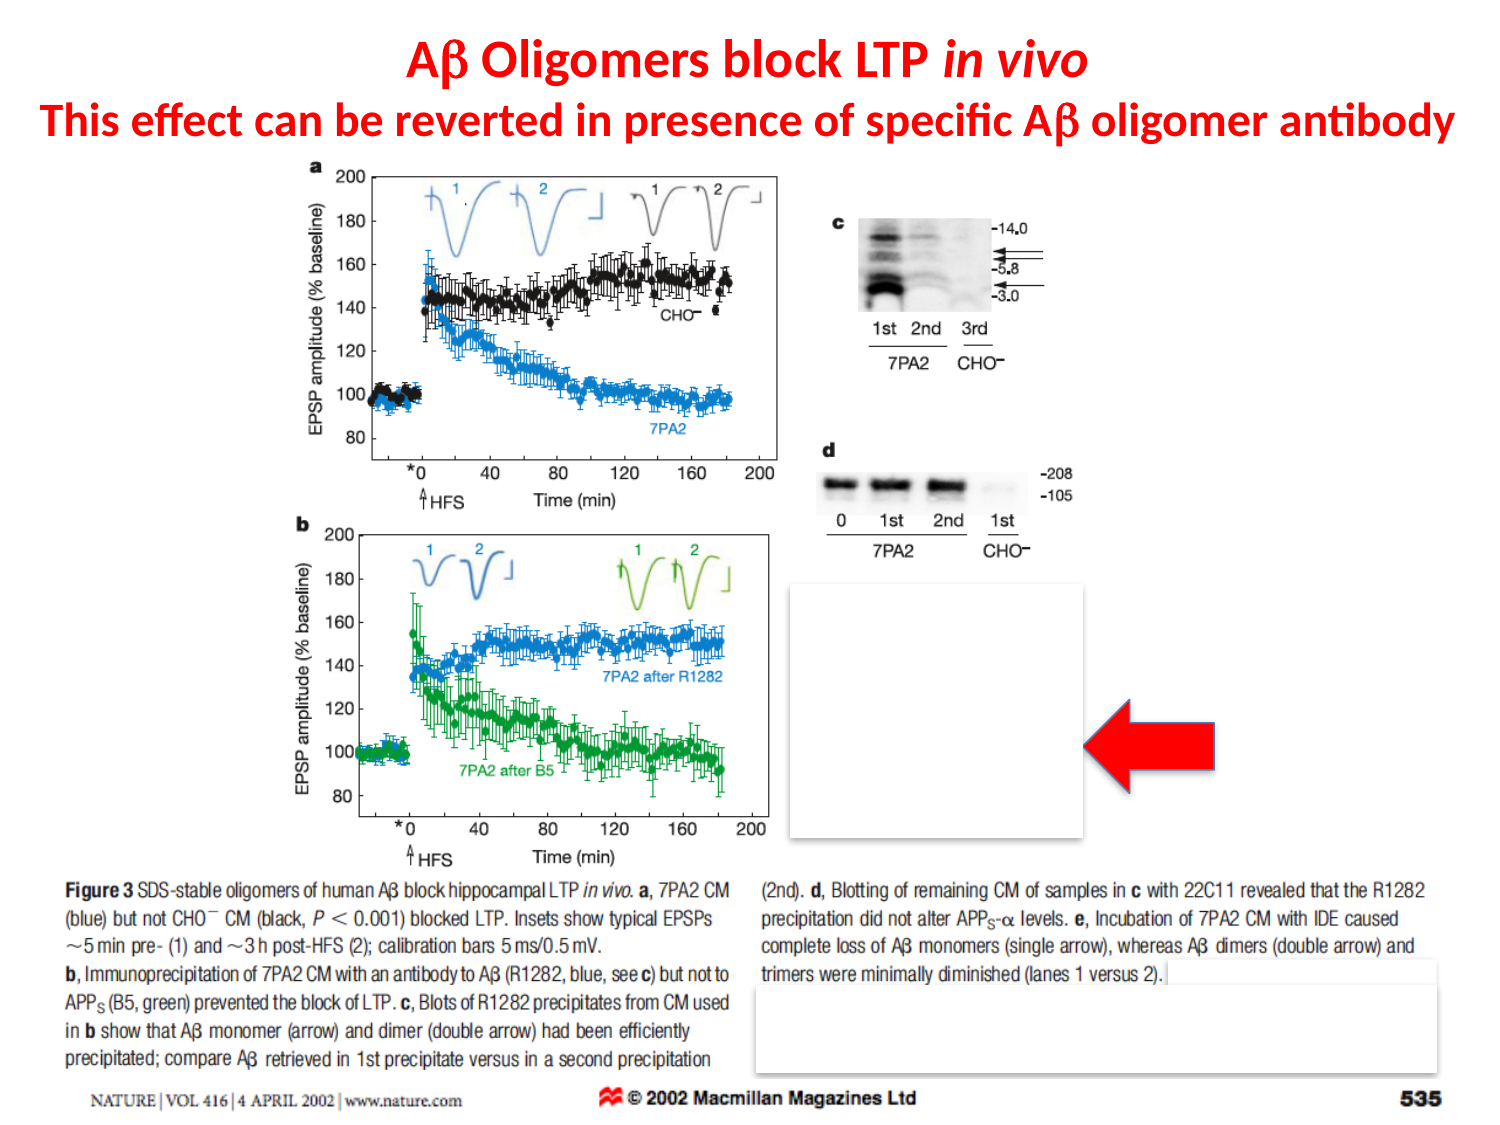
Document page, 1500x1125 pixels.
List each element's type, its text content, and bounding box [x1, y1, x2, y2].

picture [58, 153, 1437, 1075]
text_box [1089, 698, 1215, 795]
picture [82, 1079, 1455, 1120]
text_box Ab Oligomers block LTP in vivo This effect can be reverted in presence of specific Ab oligomer antibody [24, 15, 1472, 153]
